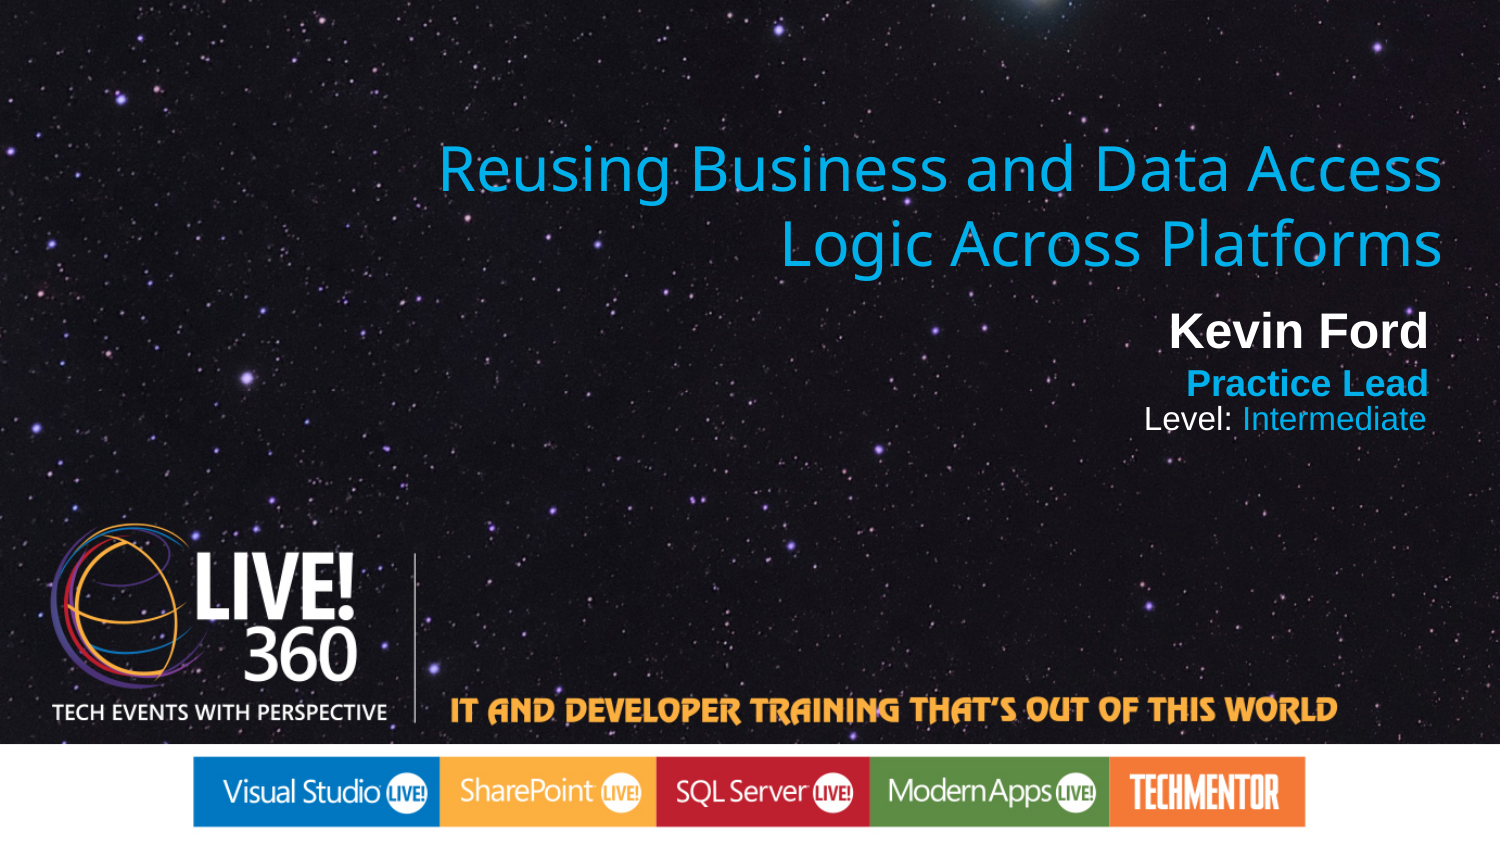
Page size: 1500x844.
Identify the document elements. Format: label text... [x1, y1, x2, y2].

text_box Reusing Business and Data Access Logic Across Platforms [254, 165, 1460, 287]
text_box Level: Intermediate [1128, 390, 1442, 485]
text_box Kevin Ford Practice Lead [789, 291, 1444, 415]
picture [0, 0, 1500, 844]
